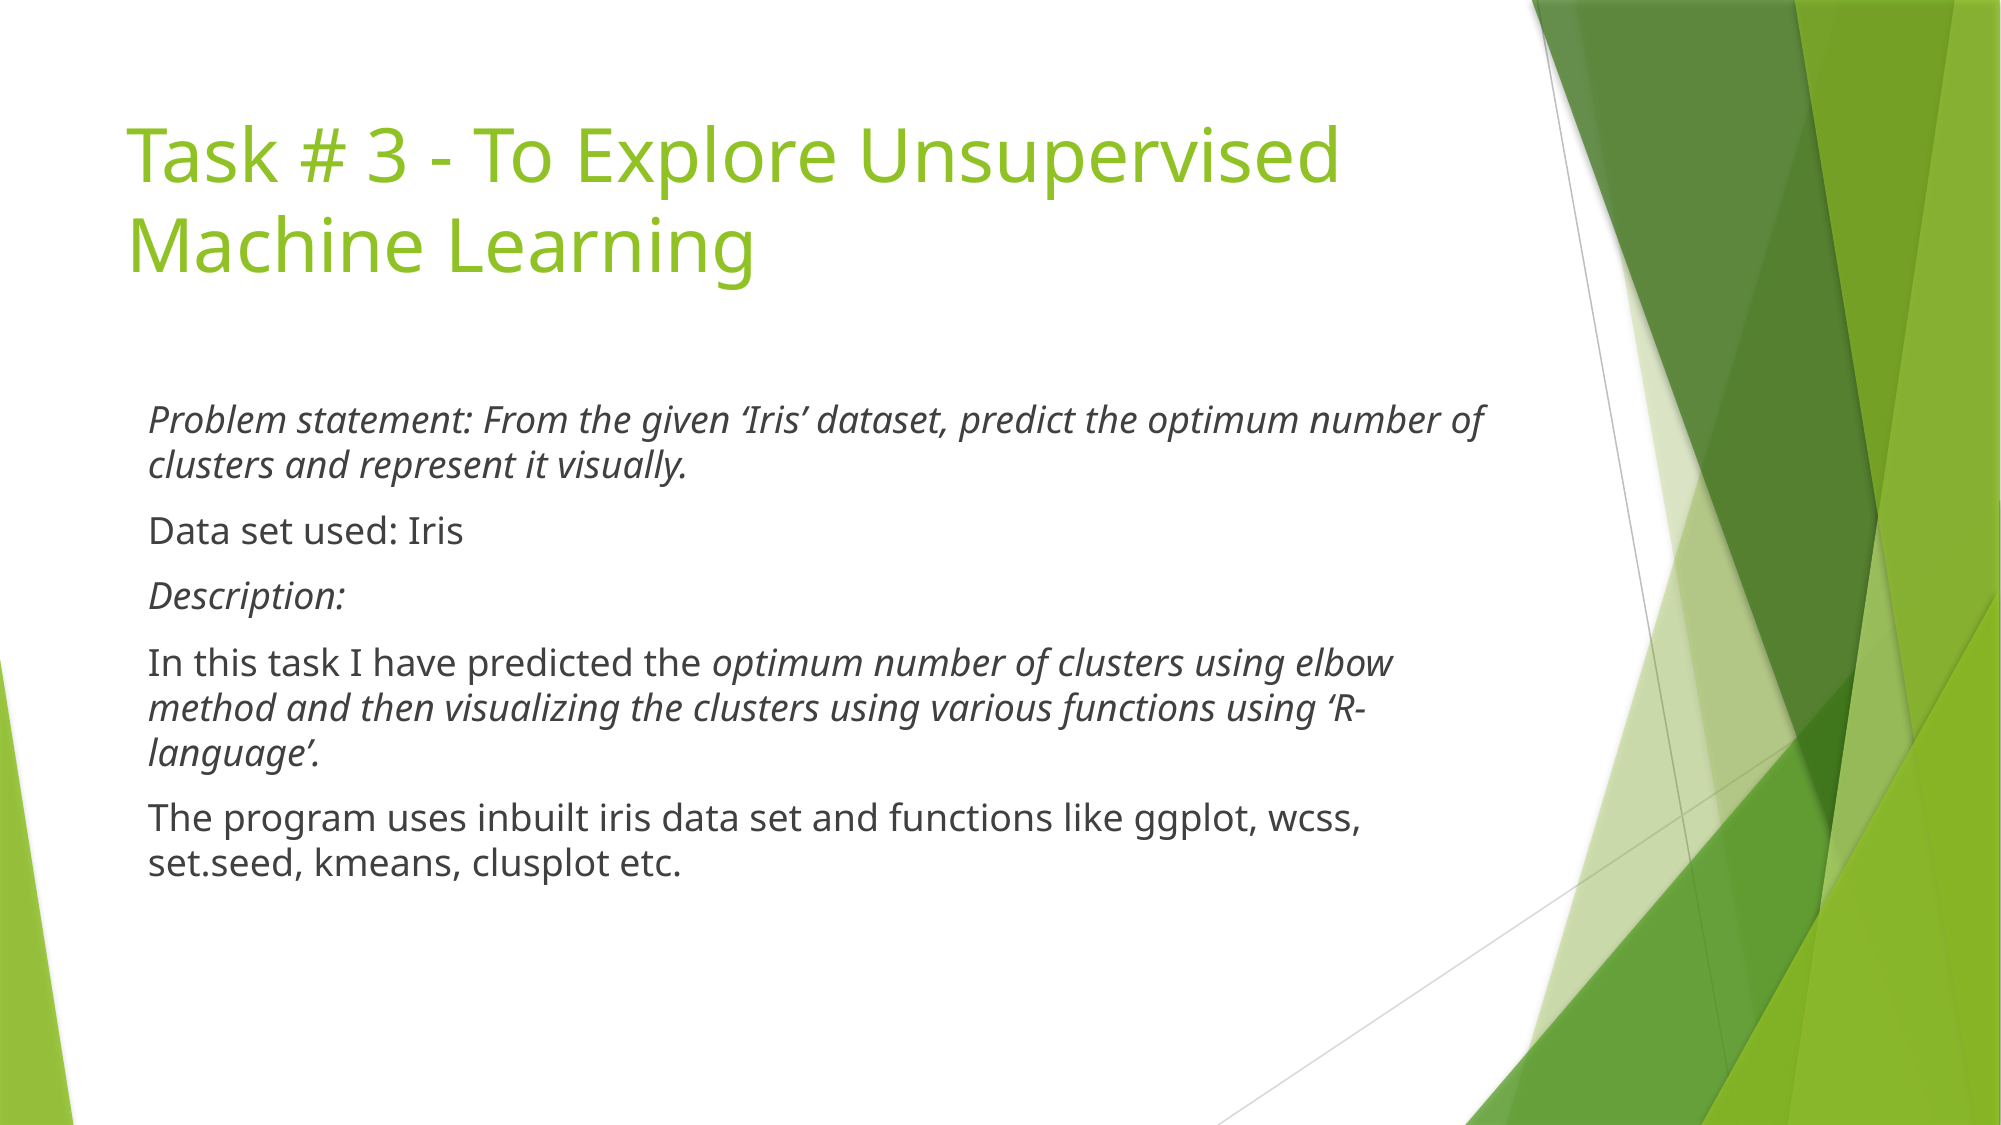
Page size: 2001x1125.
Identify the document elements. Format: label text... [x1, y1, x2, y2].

list Problem statement: From the given ‘Iris’ dataset, predict the optimum number of clusters and represent it visually. Data set used: Iris Description: In this task I have predicted the optimum number of clusters using elbow method and then visualizing the clusters using various functions using ‘R-language’. The program uses inbuilt iris data set and functions like ggplot, wcss, set.seed, kmeans, clusplot etc. [132, 388, 1544, 1025]
title Task # 3 - To Explore Unsupervised Machine Learning [111, 99, 1522, 317]
